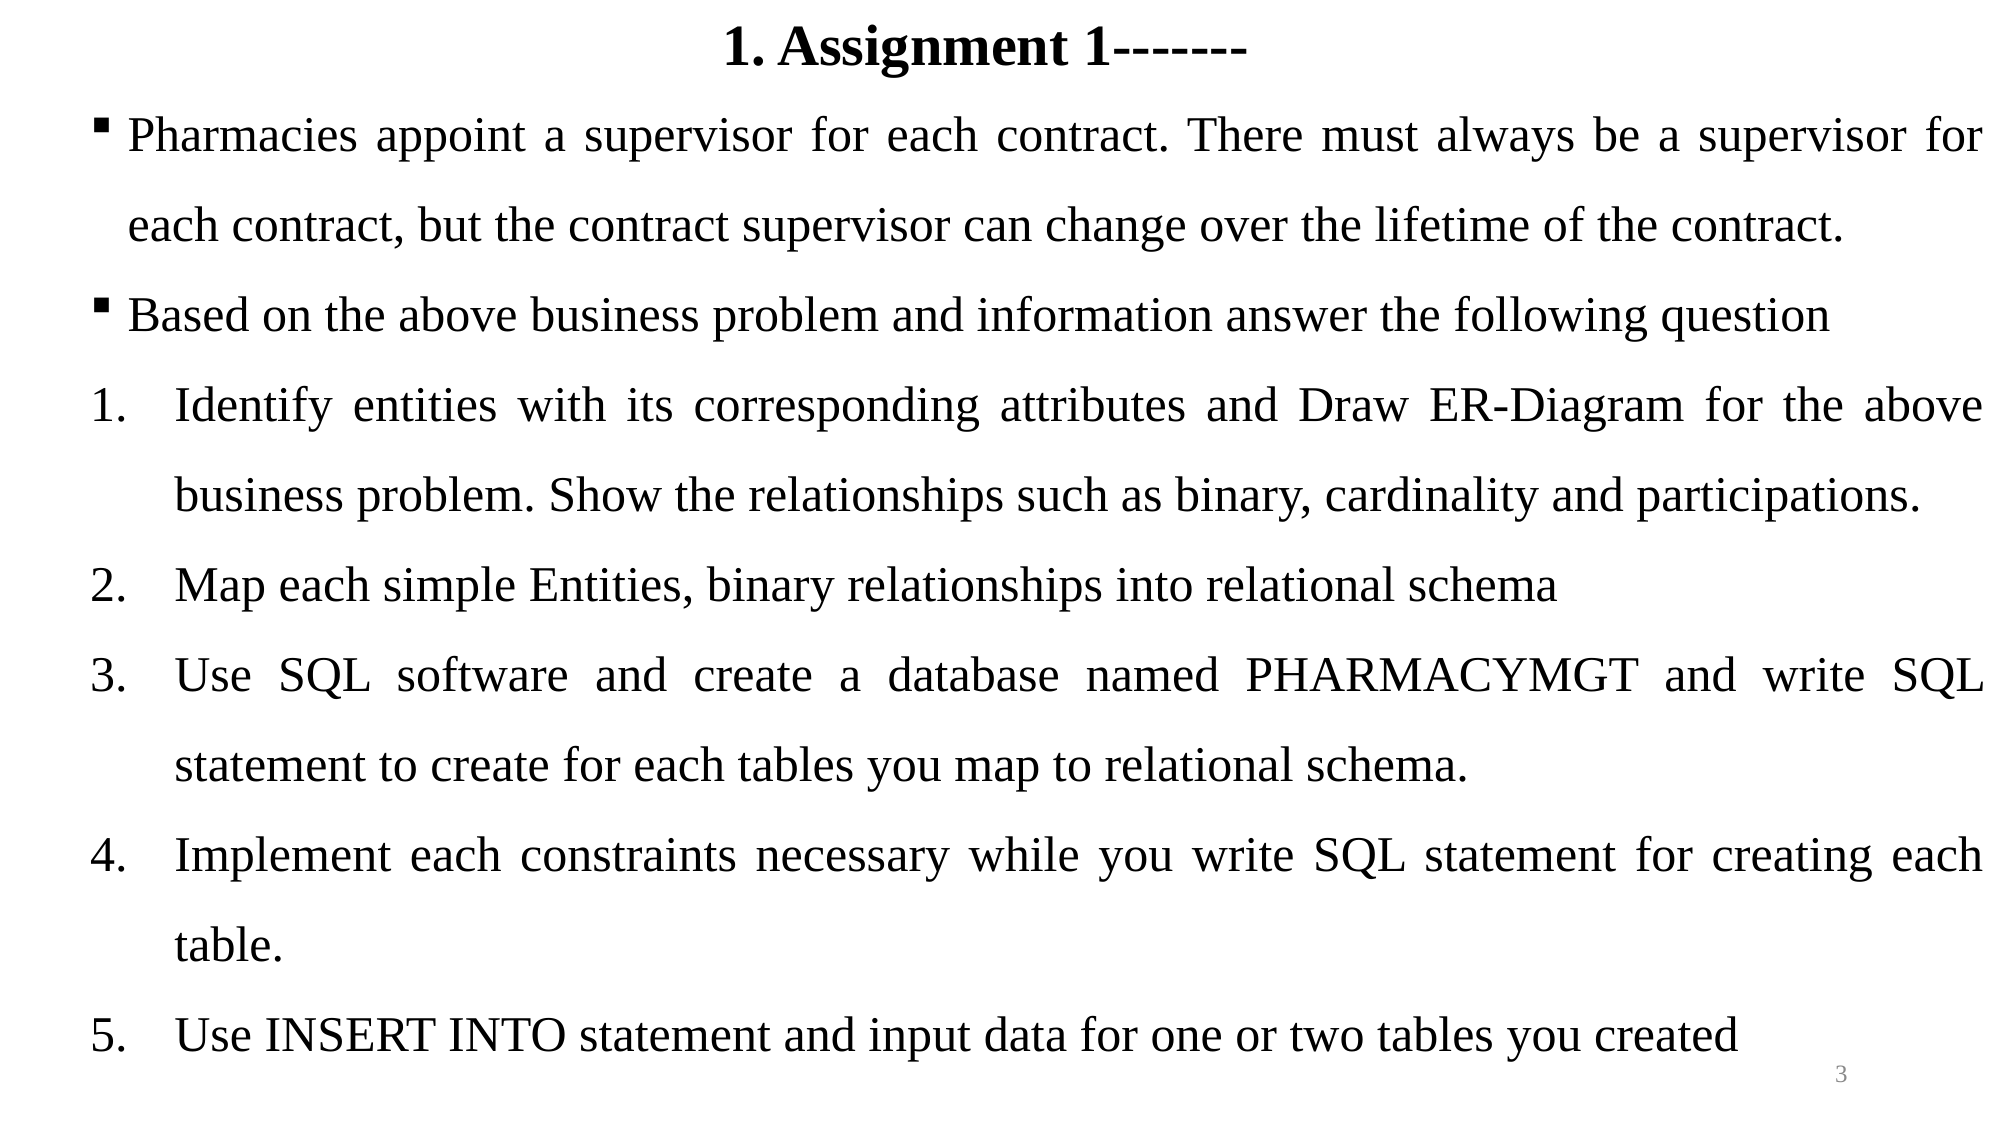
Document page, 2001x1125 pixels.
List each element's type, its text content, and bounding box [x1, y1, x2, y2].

slide_number 3 [1412, 1042, 1863, 1103]
text_box 1. Assignment 1------- [0, 0, 1972, 85]
list Pharmacies appoint a supervisor for each contract. There must always be a supervisor for each contract, but the contract supervisor can change over the lifetime of the contract. Based on the above business problem and information answer the following question Identify entities with its corresponding attributes and Draw ER-Diagram for the above business problem. Show the relationships such as binary, cardinality and participations. Map each simple Entities, binary relationships into relational schema Use SQL software and create a database named PHARMACYMGT and write SQL statement to create for each tables you map to relational schema. Implement each constraints necessary while you write SQL statement for creating each table. Use INSERT INTO statement and input data for one or two tables you created [0, 64, 2000, 1125]
